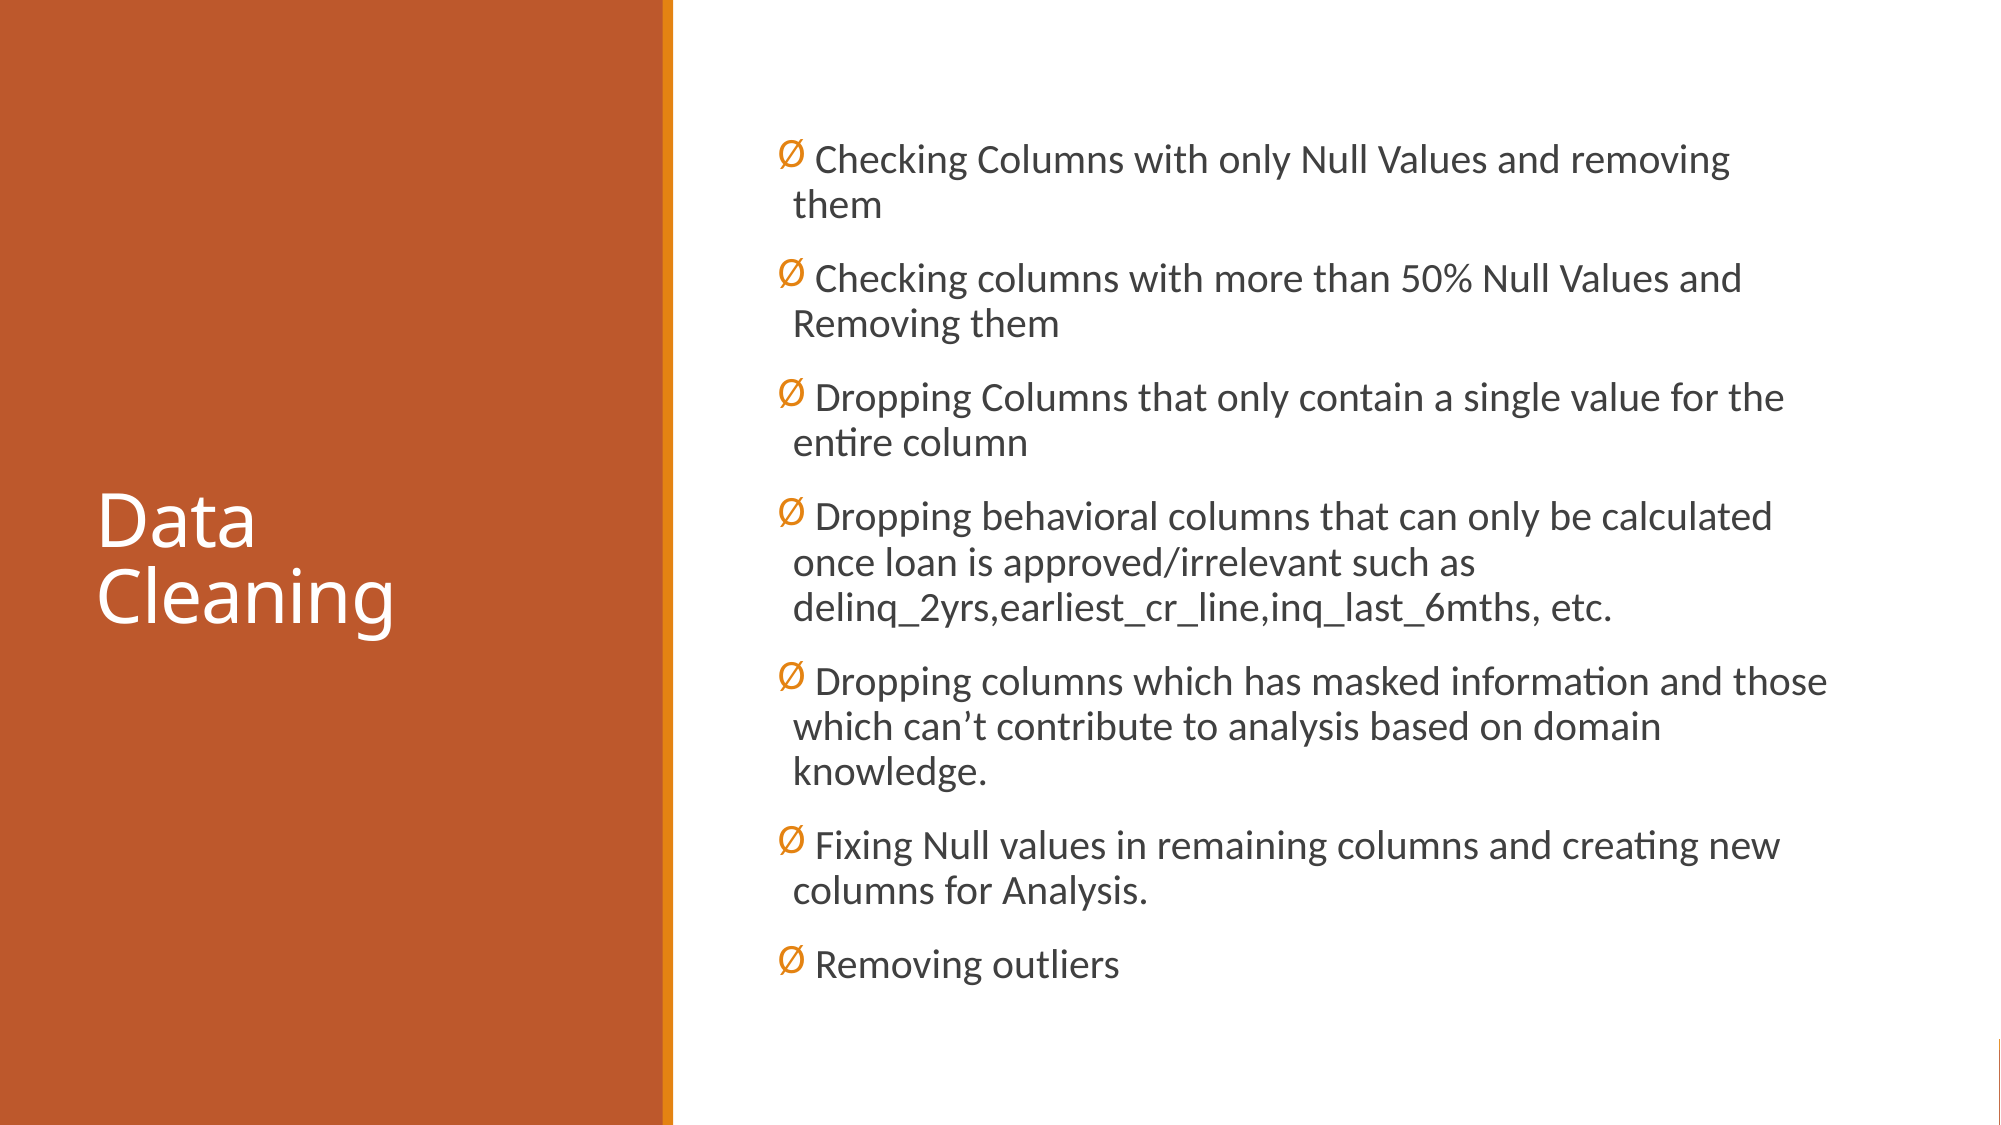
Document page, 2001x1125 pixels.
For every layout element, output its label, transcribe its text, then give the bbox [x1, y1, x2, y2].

text_box [661, 0, 674, 282]
text_box [0, 0, 661, 1125]
title Data Cleaning [80, 99, 587, 1026]
text_box [661, 296, 674, 1125]
list Checking Columns with only Null Values and removing them Checking columns with more than 50% Null Values and Removing them Dropping Columns that only contain a single value for the entire column Dropping behavioral columns that can only be calculated once loan is approved/irrelevant such as delinq_2yrs,earliest_cr_line,inq_last_6mths, etc. Dropping columns which has masked information and those which can’t contribute to analysis based on domain knowledge. Fixing Null values in remaining columns and creating new columns for Analysis. Removing outliers [777, 99, 1830, 282]
text_box [674, 0, 2000, 1125]
list Checking Columns with only Null Values and removing them Checking columns with more than 50% Null Values and Removing them Dropping Columns that only contain a single value for the entire column Dropping behavioral columns that can only be calculated once loan is approved/irrelevant such as delinq_2yrs,earliest_cr_line,inq_last_6mths, etc. Dropping columns which has masked information and those which can’t contribute to analysis based on domain knowledge. Fixing Null values in remaining columns and creating new columns for Analysis. Removing outliers [777, 296, 1830, 1026]
